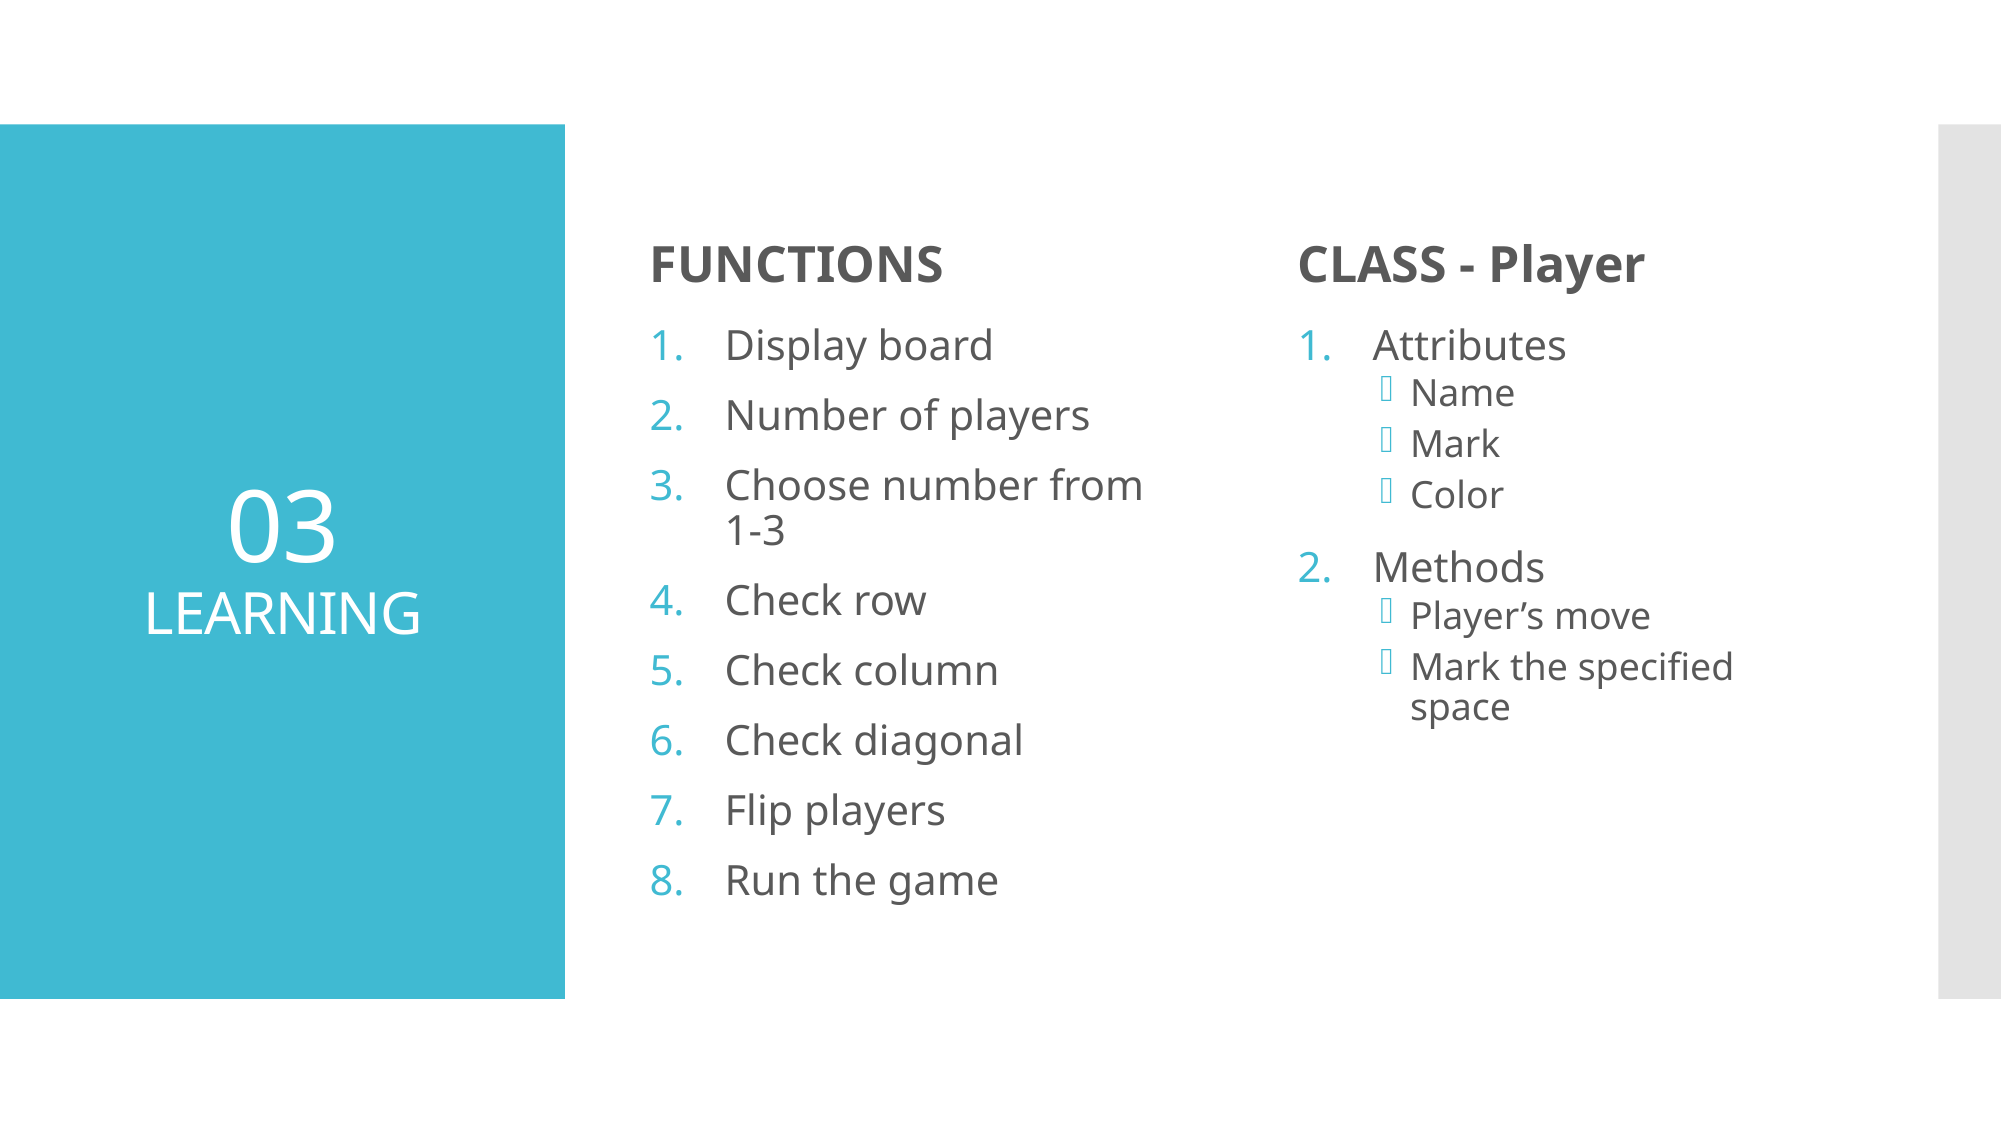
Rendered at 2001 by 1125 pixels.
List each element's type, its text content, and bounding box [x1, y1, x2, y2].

list FUNCTIONS [634, 167, 1205, 301]
list Attributes Name Mark Color Methods Player’s move Mark the specified space [1282, 316, 1853, 977]
title 03 LEARNING [41, 184, 525, 940]
list Display board Number of players Choose number from 1-3 Check row Check column Check diagonal Flip players Run the game [634, 316, 1205, 977]
list CLASS - Player [1282, 167, 1853, 302]
